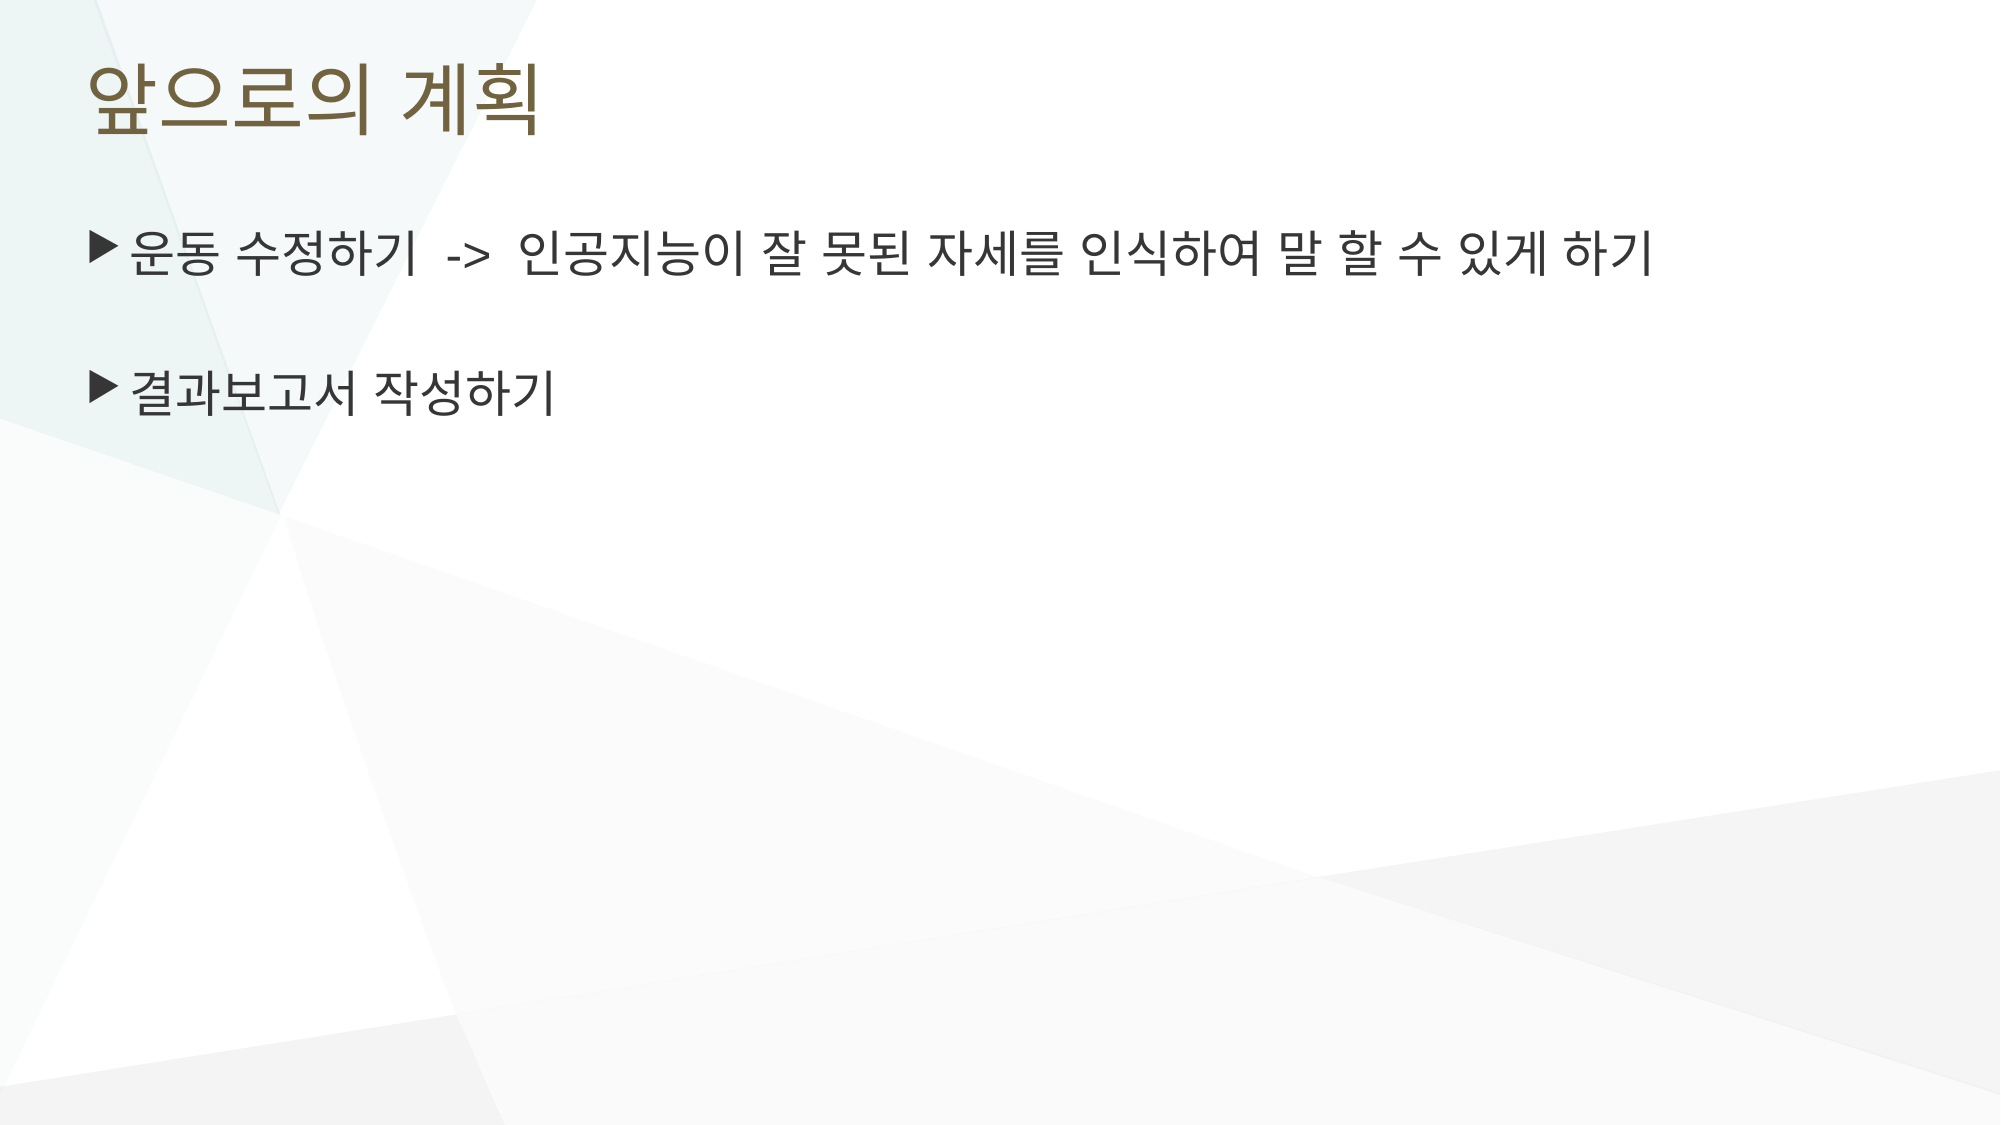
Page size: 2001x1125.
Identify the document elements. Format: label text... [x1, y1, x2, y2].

title 앞으로의 계획 [70, 20, 1925, 175]
list 운동 수정하기 -> 인공지능이 잘 못된 자세를 인식하여 말 할 수 있게 하기 결과보고서 작성하기 [70, 214, 1925, 1029]
